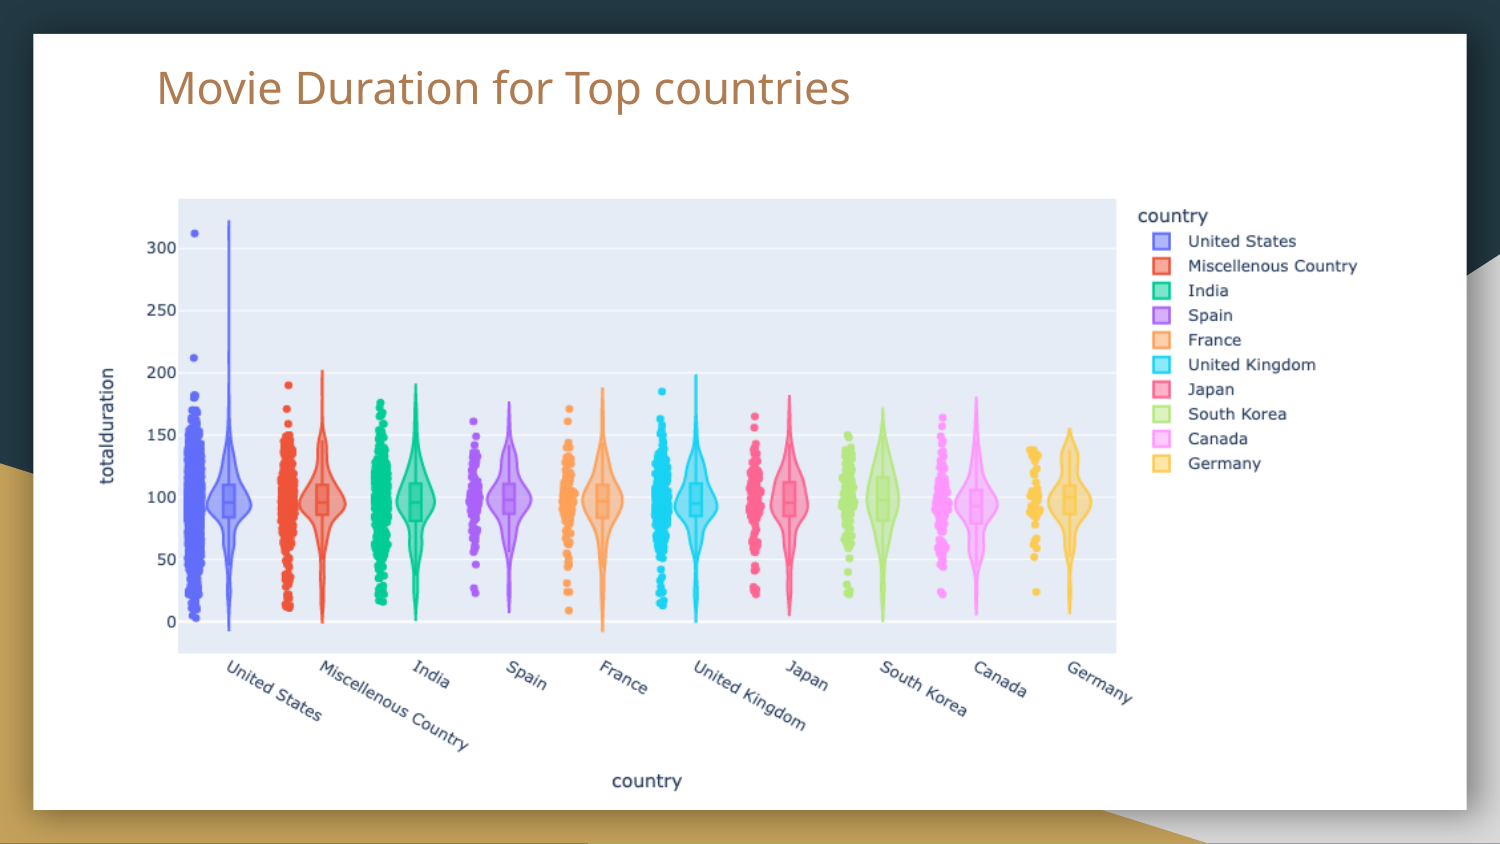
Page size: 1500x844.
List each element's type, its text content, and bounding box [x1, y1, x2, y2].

picture [72, 121, 1381, 803]
title Movie Duration for Top countries [140, 44, 1373, 120]
